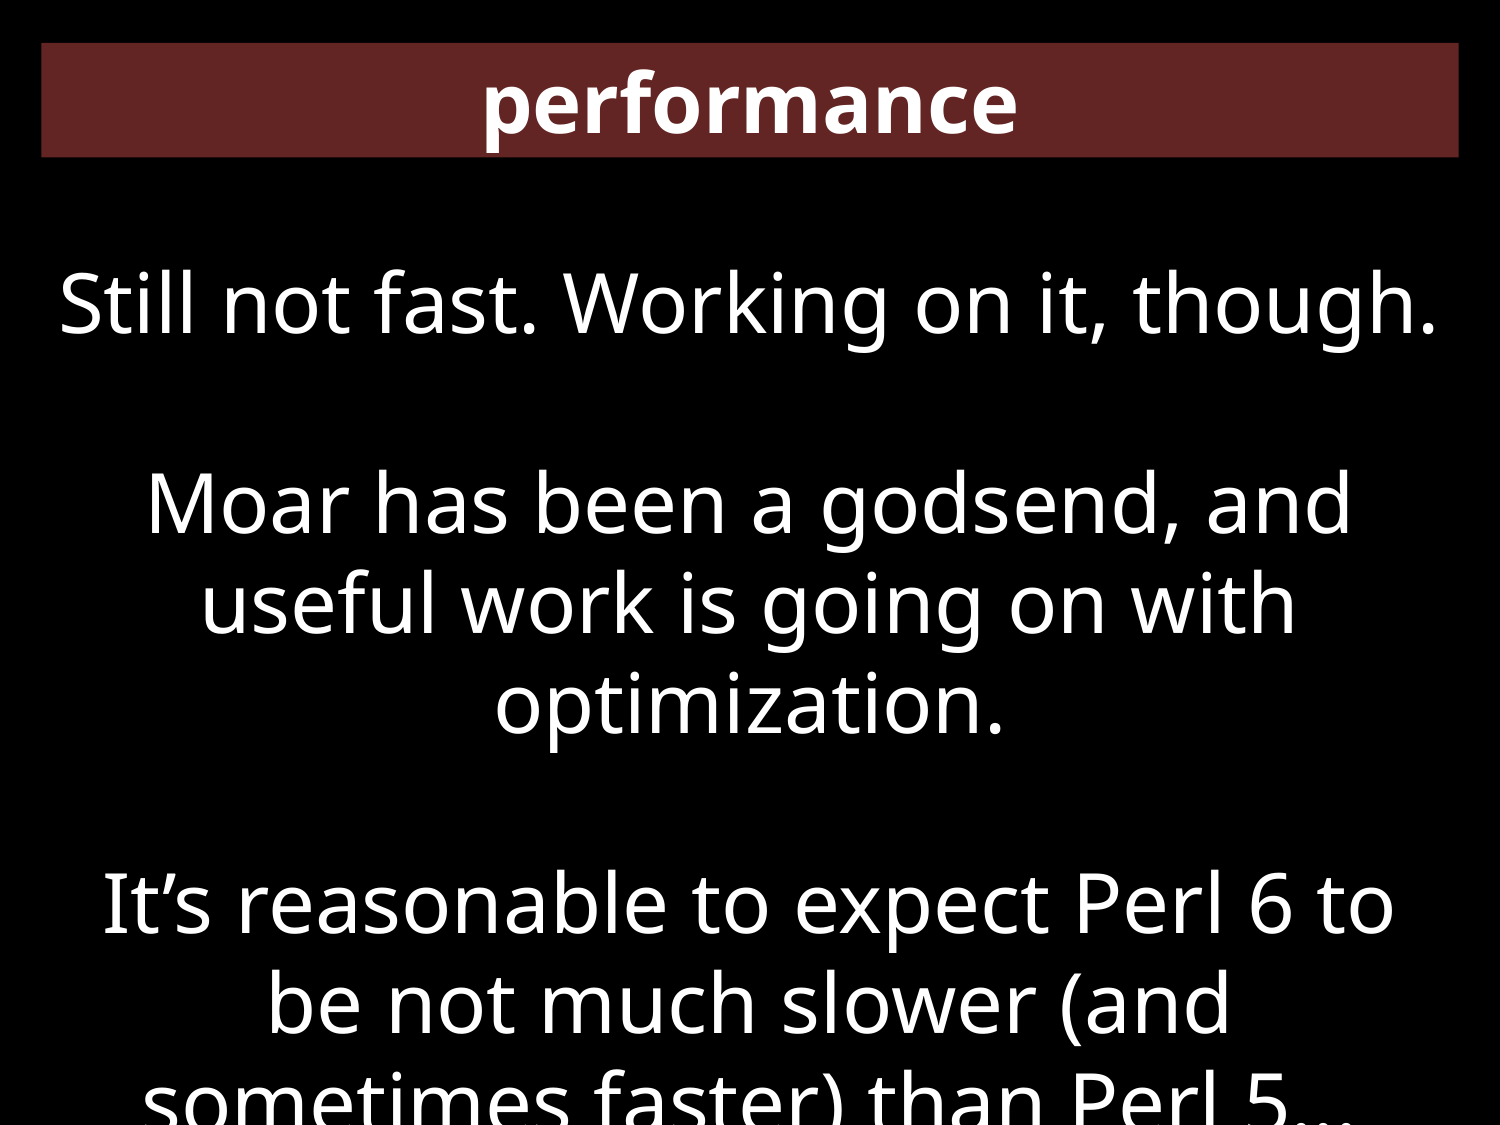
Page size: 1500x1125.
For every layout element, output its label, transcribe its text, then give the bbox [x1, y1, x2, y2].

text_box Still not fast. Working on it, though. Moar has been a godsend, and useful work is going on with optimization. It’s reasonable to expect Perl 6 to be not much slower (and sometimes faster) than Perl 5... eventually. [41, 42, 1459, 1125]
